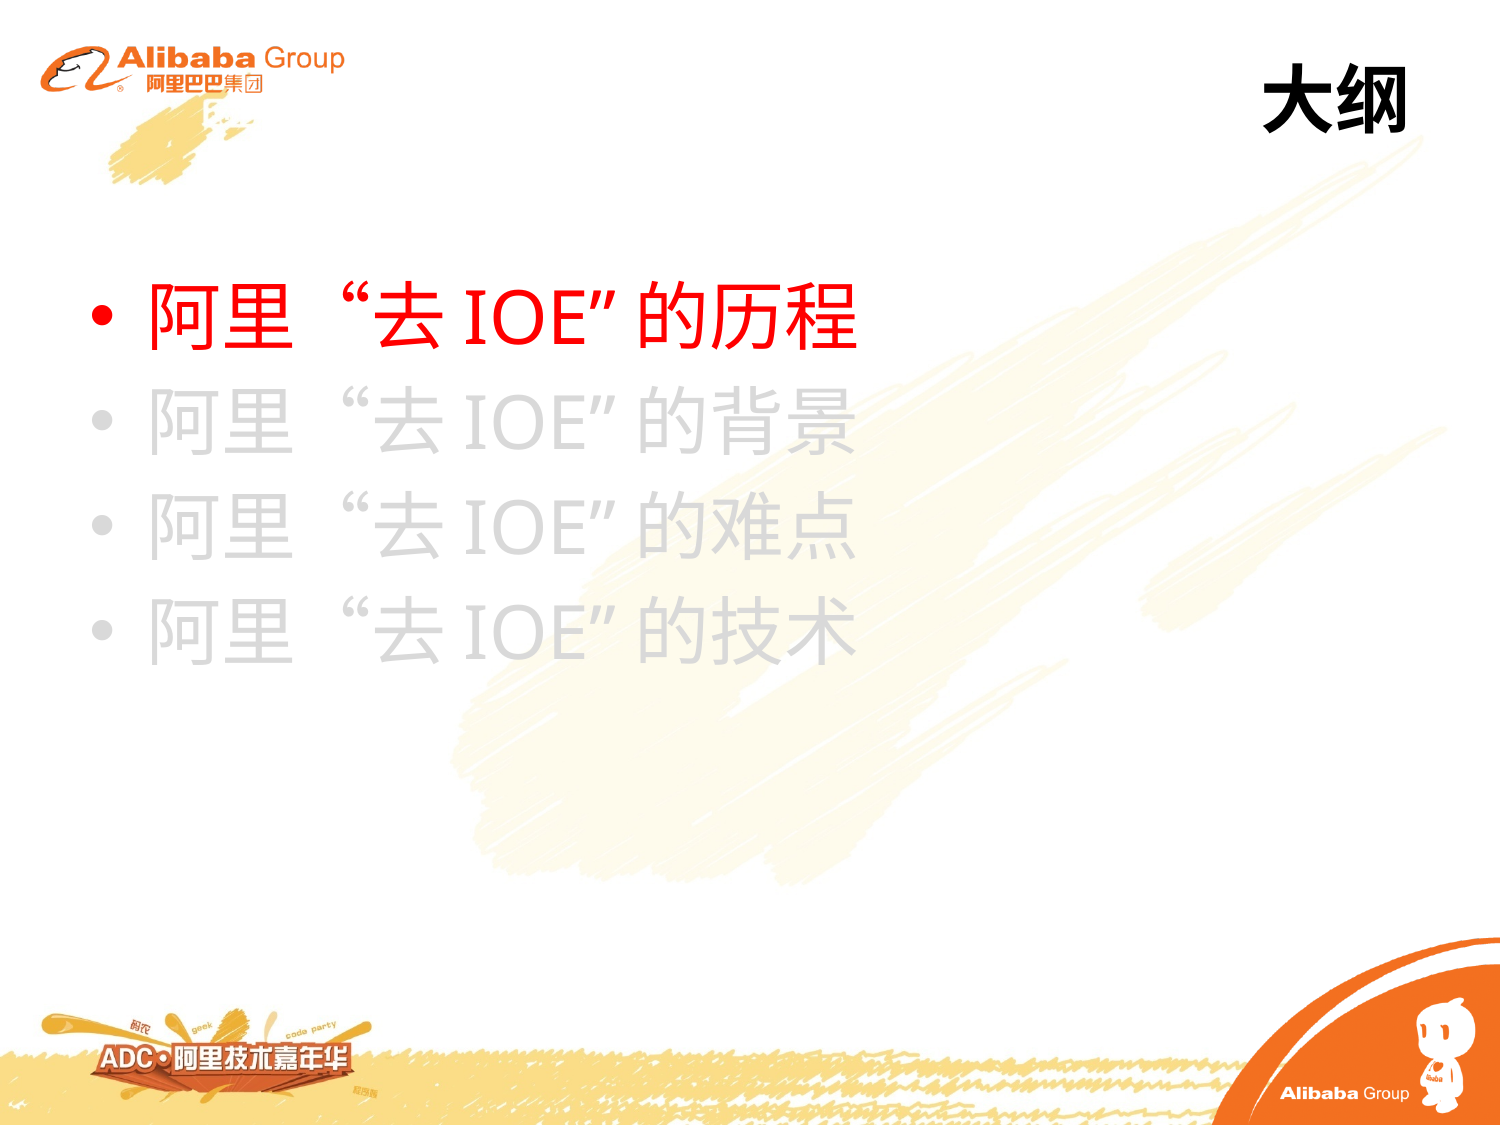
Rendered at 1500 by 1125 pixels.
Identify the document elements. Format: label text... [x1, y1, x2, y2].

picture [0, 0, 1500, 1125]
list 阿里“去IOE”的历程 阿里“去IOE”的背景 阿里“去IOE”的难点 阿里“去IOE”的技术 [75, 262, 1425, 965]
title 大纲 [75, 45, 1425, 233]
